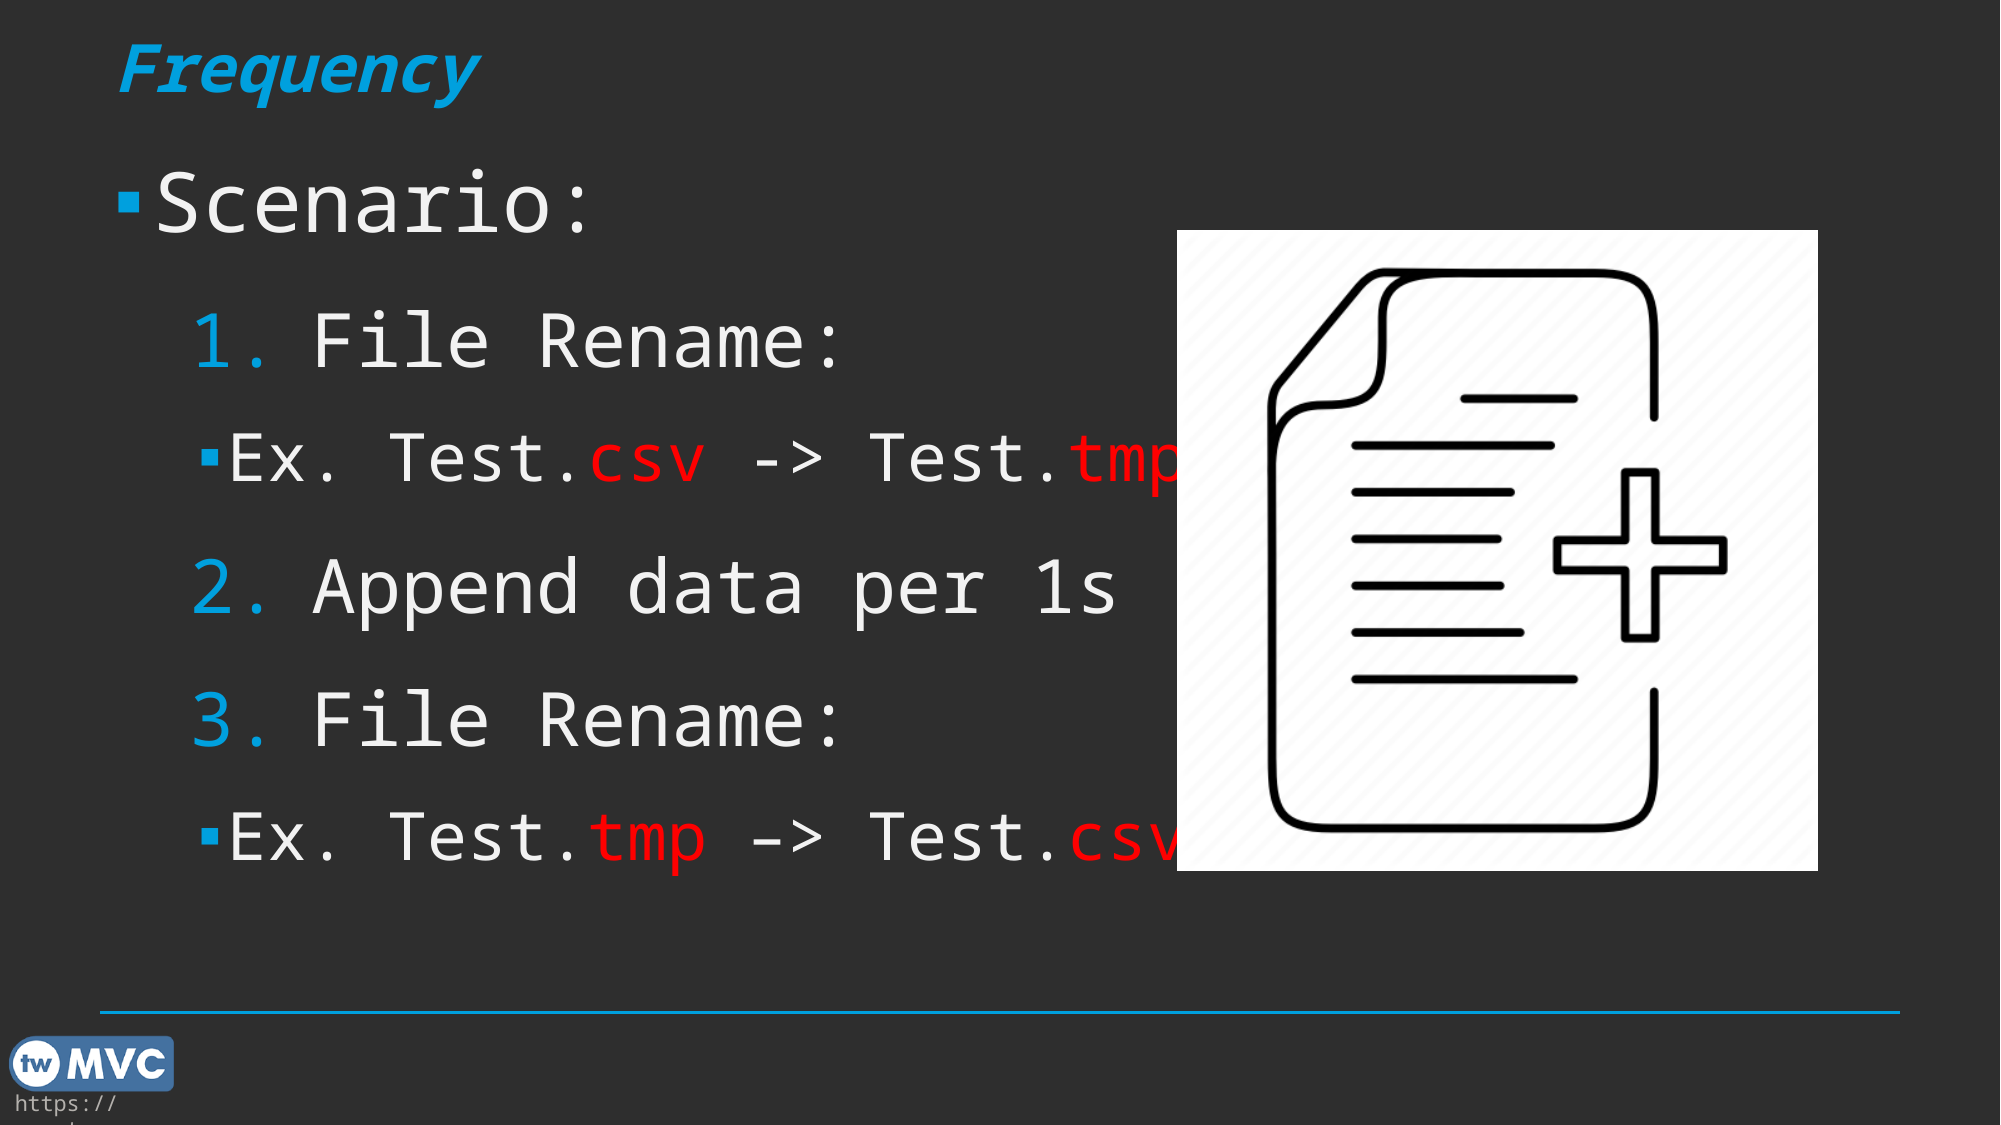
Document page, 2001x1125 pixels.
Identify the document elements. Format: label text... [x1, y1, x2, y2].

title Frequency [99, 19, 1904, 122]
list Scenario: File Rename: Ex. Test.csv -> Test.tmp Append data per 1s File Rename: Ex. Test.tmp –> Test.csv [99, 122, 2000, 952]
picture [1176, 230, 1818, 871]
picture [0, 972, 182, 1125]
